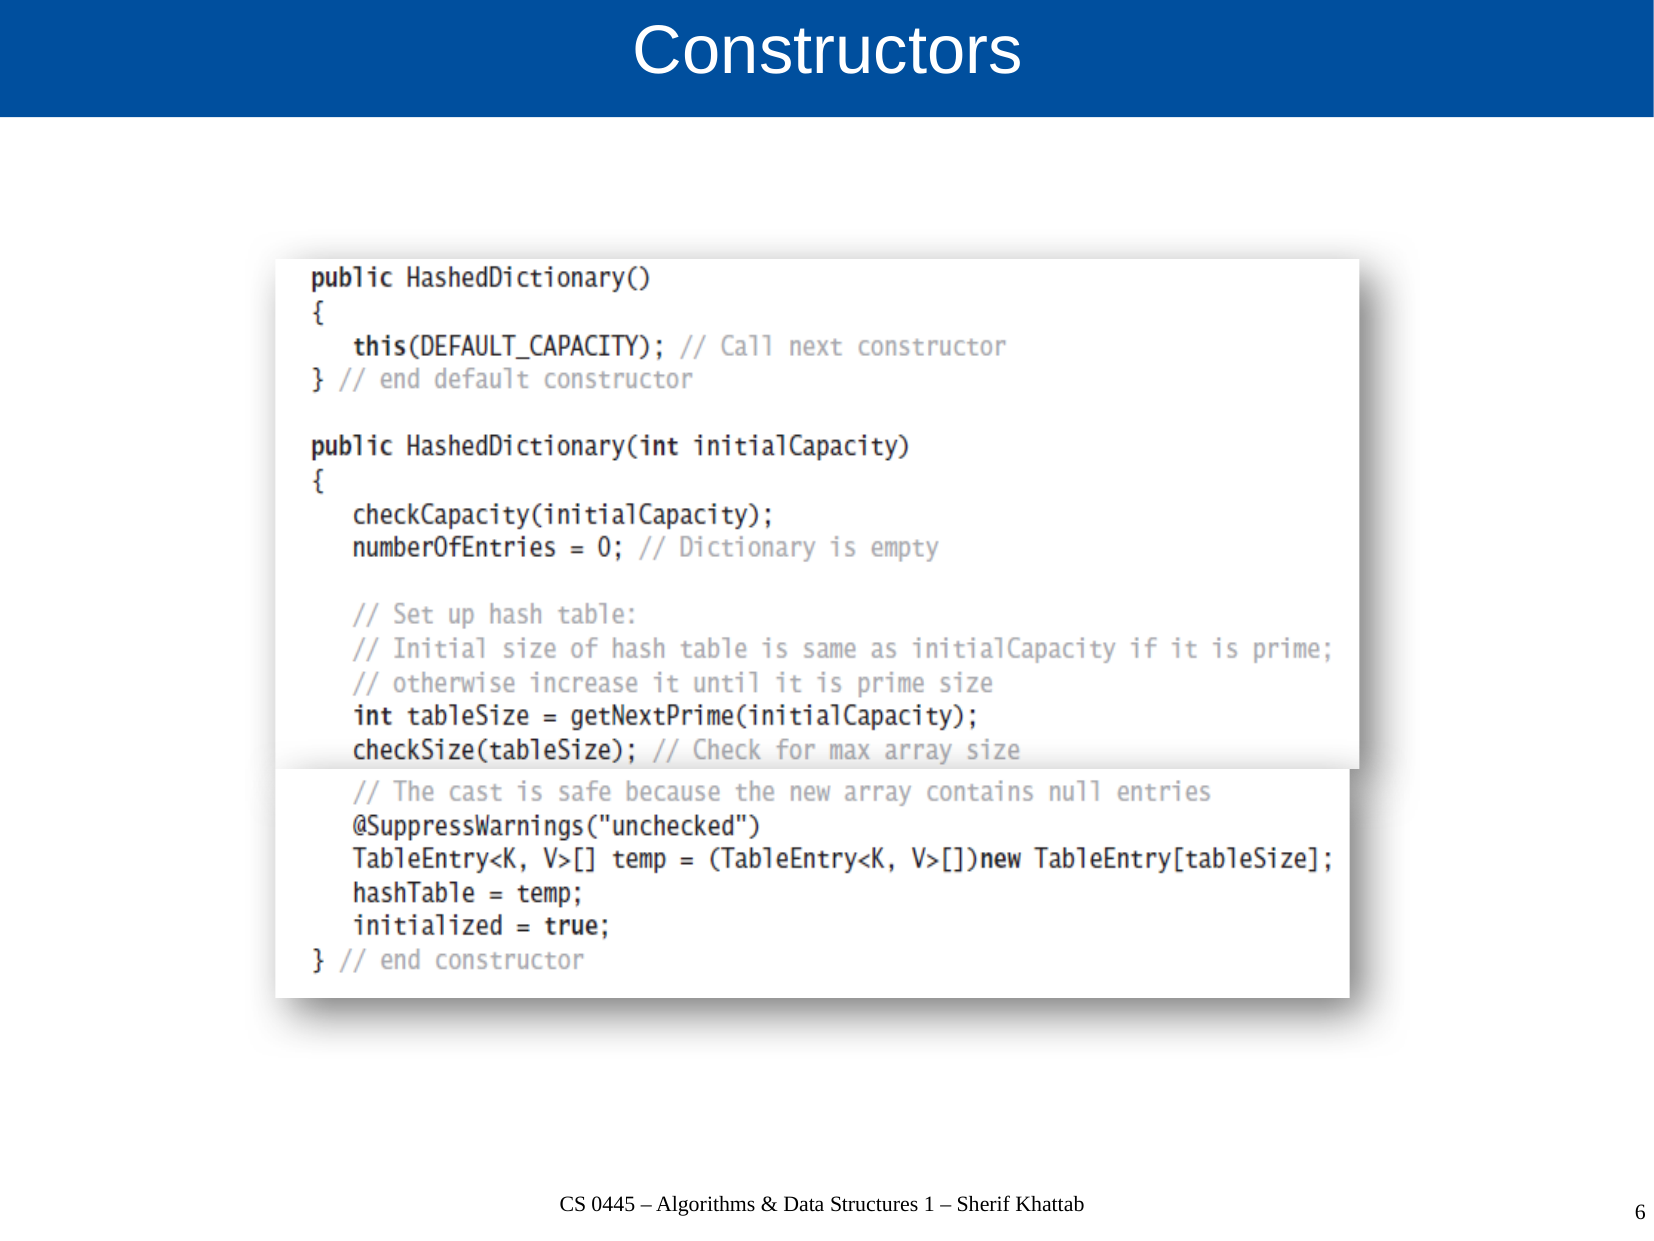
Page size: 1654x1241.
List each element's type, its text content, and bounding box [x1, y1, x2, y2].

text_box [274, 259, 1360, 998]
title Constructors [0, 0, 1654, 118]
slide_number 6 [1265, 1198, 1647, 1241]
footer CS 0445 – Algorithms & Data Structures 1 – Sherif Khattab [407, 1190, 1238, 1241]
